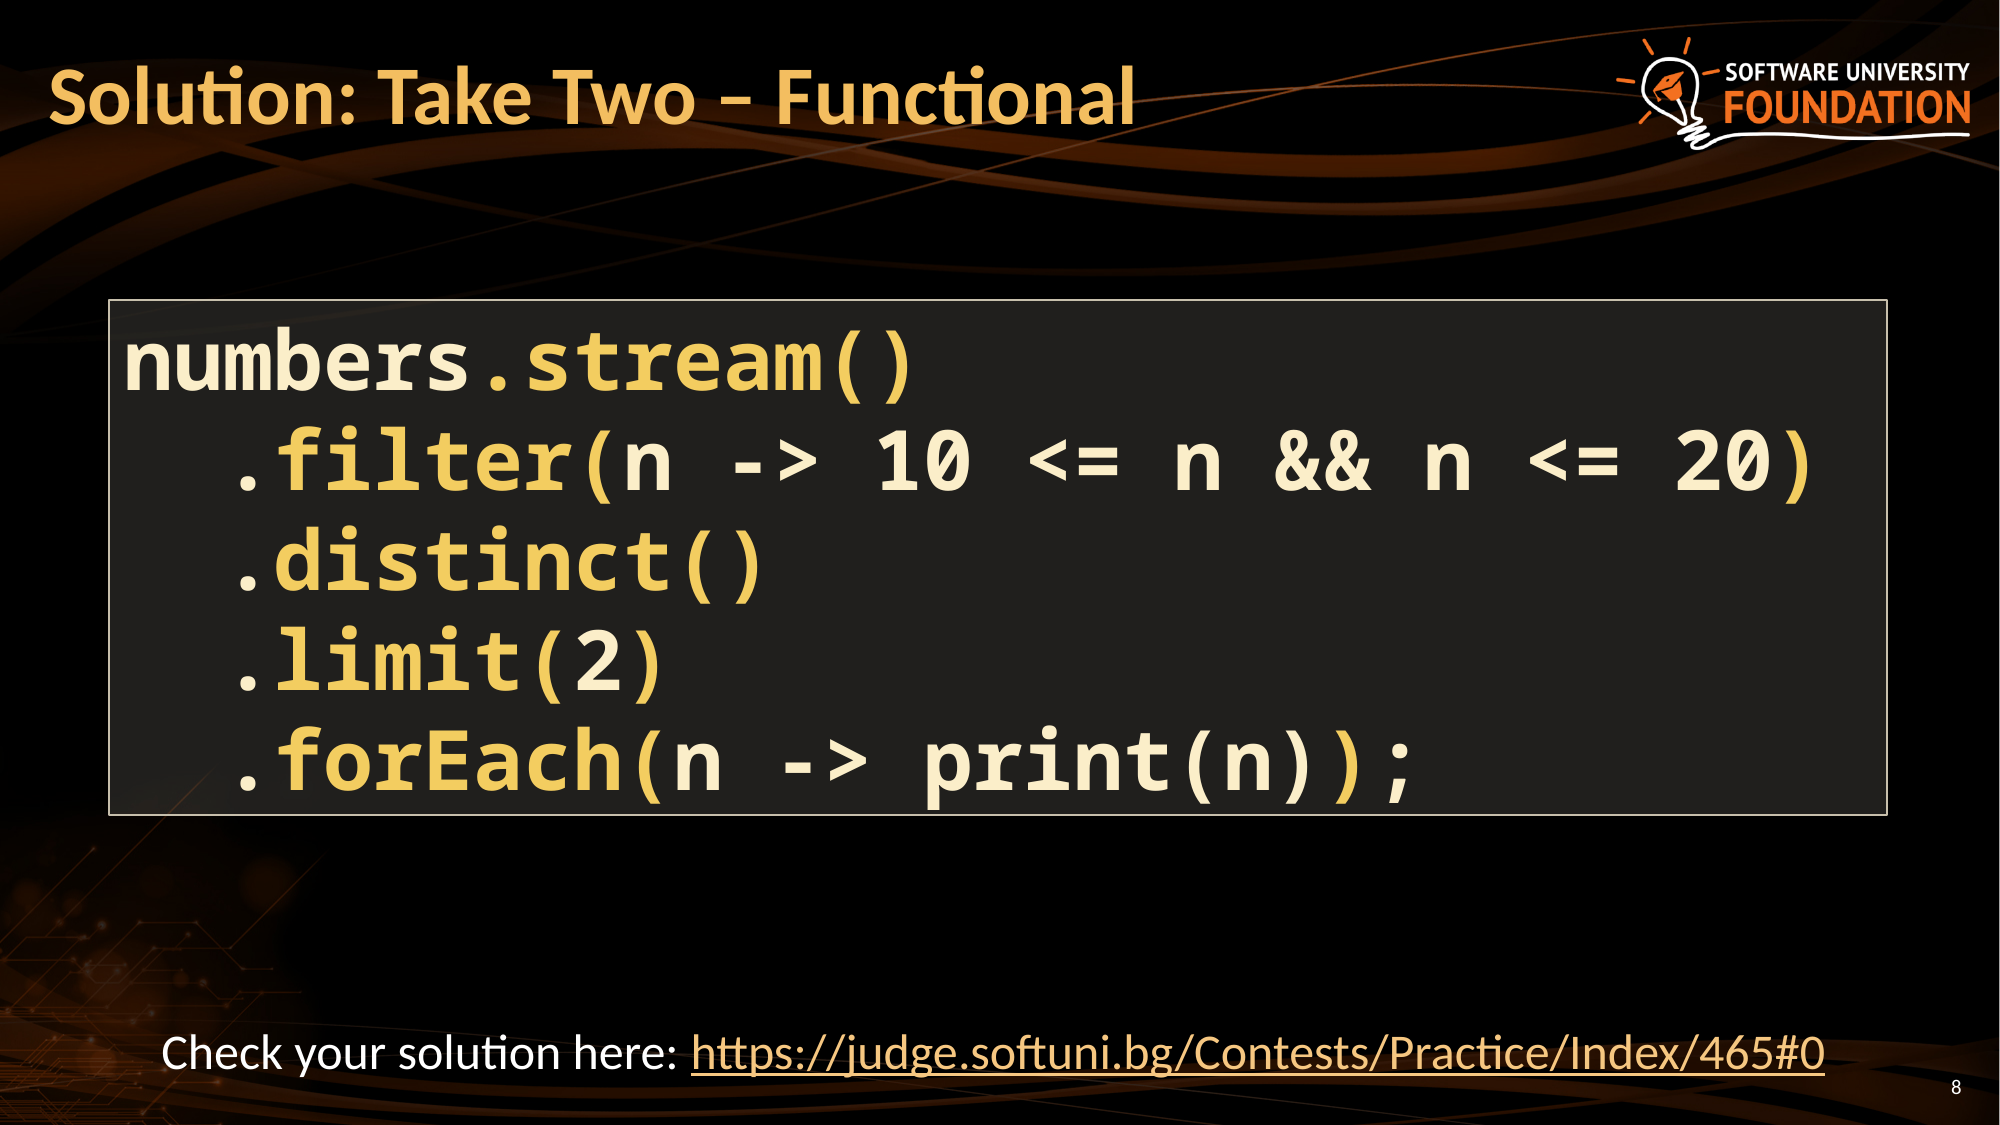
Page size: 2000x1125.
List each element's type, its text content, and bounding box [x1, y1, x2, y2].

title Solution: Take Two – Functional [30, 6, 1602, 189]
text_box numbers.stream() .filter(n -> 10 <= n && n <= 20) .distinct() .limit(2) .forEach(n -> print(n)); [108, 299, 1888, 815]
picture [0, 0, 2000, 1125]
slide_number 8 [1897, 1070, 1968, 1103]
text_box Check your solution here: https://judge.softuni.bg/Contests/Practice/Index/465#0 [124, 1011, 1863, 1087]
